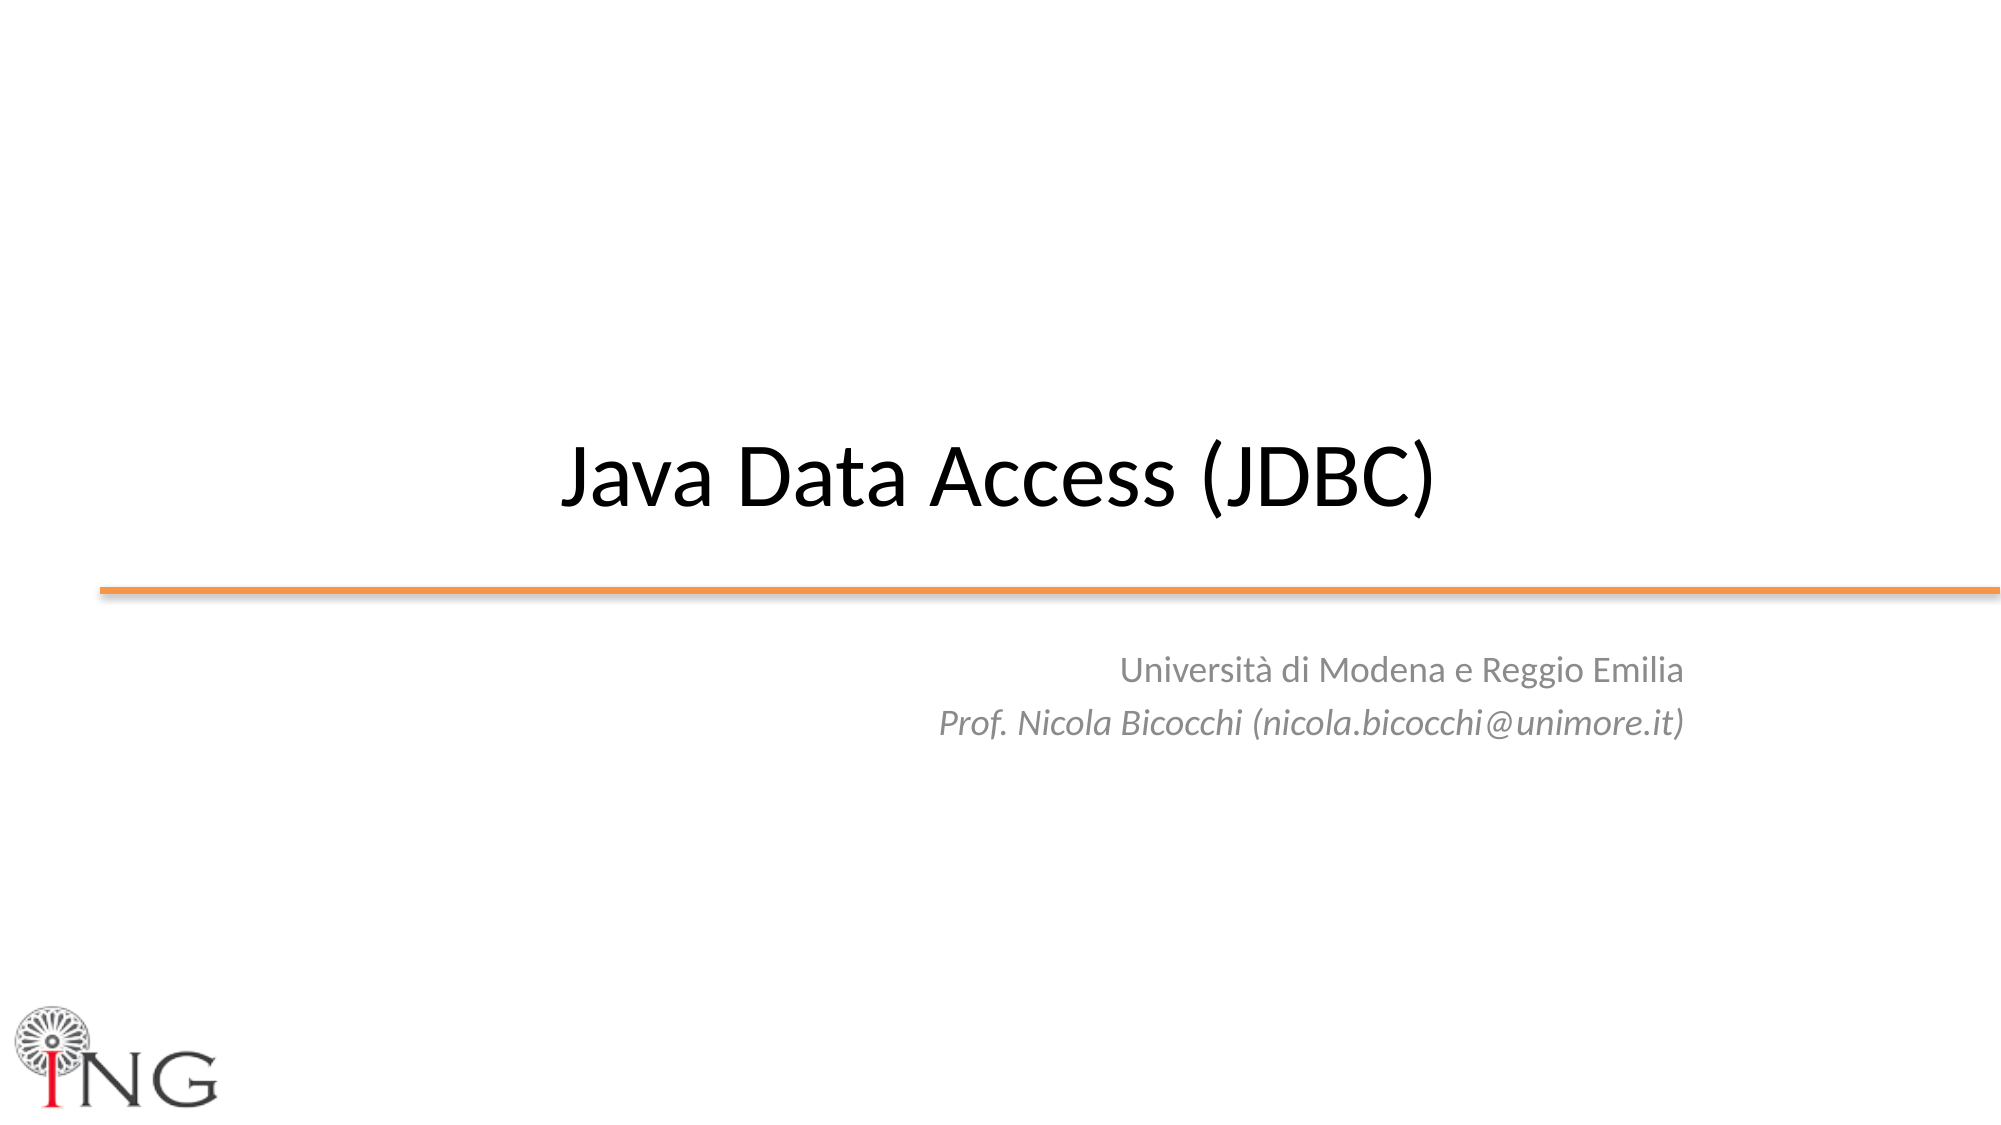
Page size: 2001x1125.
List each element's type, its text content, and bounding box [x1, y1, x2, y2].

picture [0, 987, 244, 1125]
title Java Data Access (JDBC) [150, 349, 1850, 591]
subtitle Università di Modena e Reggio Emilia Prof. Nicola Bicocchi (nicola.bicocchi@unimore.it) [300, 637, 1700, 925]
